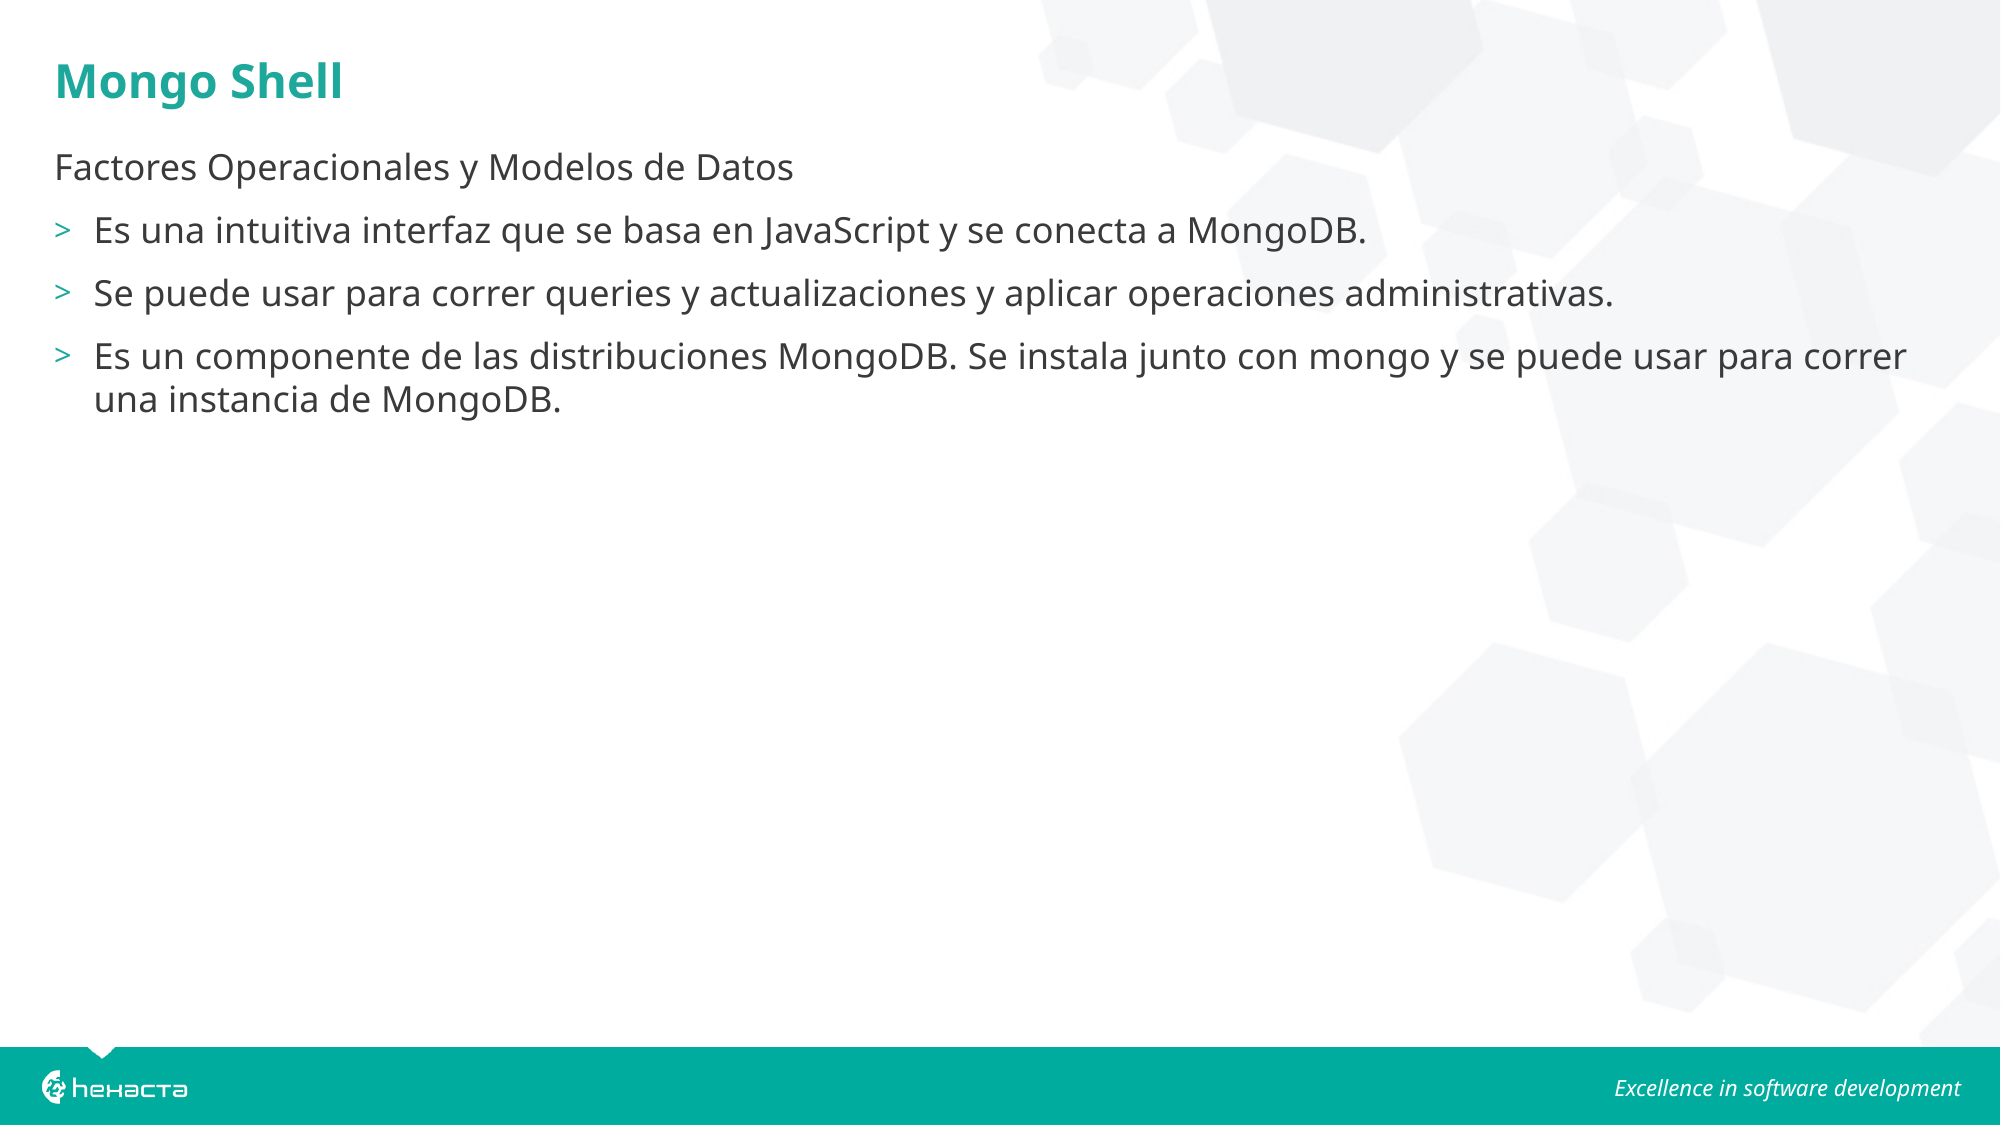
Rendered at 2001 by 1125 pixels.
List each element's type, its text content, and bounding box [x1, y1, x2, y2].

picture [0, 0, 2001, 1125]
list Es una intuitiva interfaz que se basa en JavaScript y se conecta a MongoDB. Se puede usar para correr queries y actualizaciones y aplicar operaciones administrativas. Es un componente de las distribuciones MongoDB. Se instala junto con mongo y se puede usar para correr una instancia de MongoDB. [39, 200, 1961, 1020]
list Factores Operacionales y Modelos de Datos [39, 137, 1961, 200]
list Mongo Shell [39, 43, 1961, 122]
